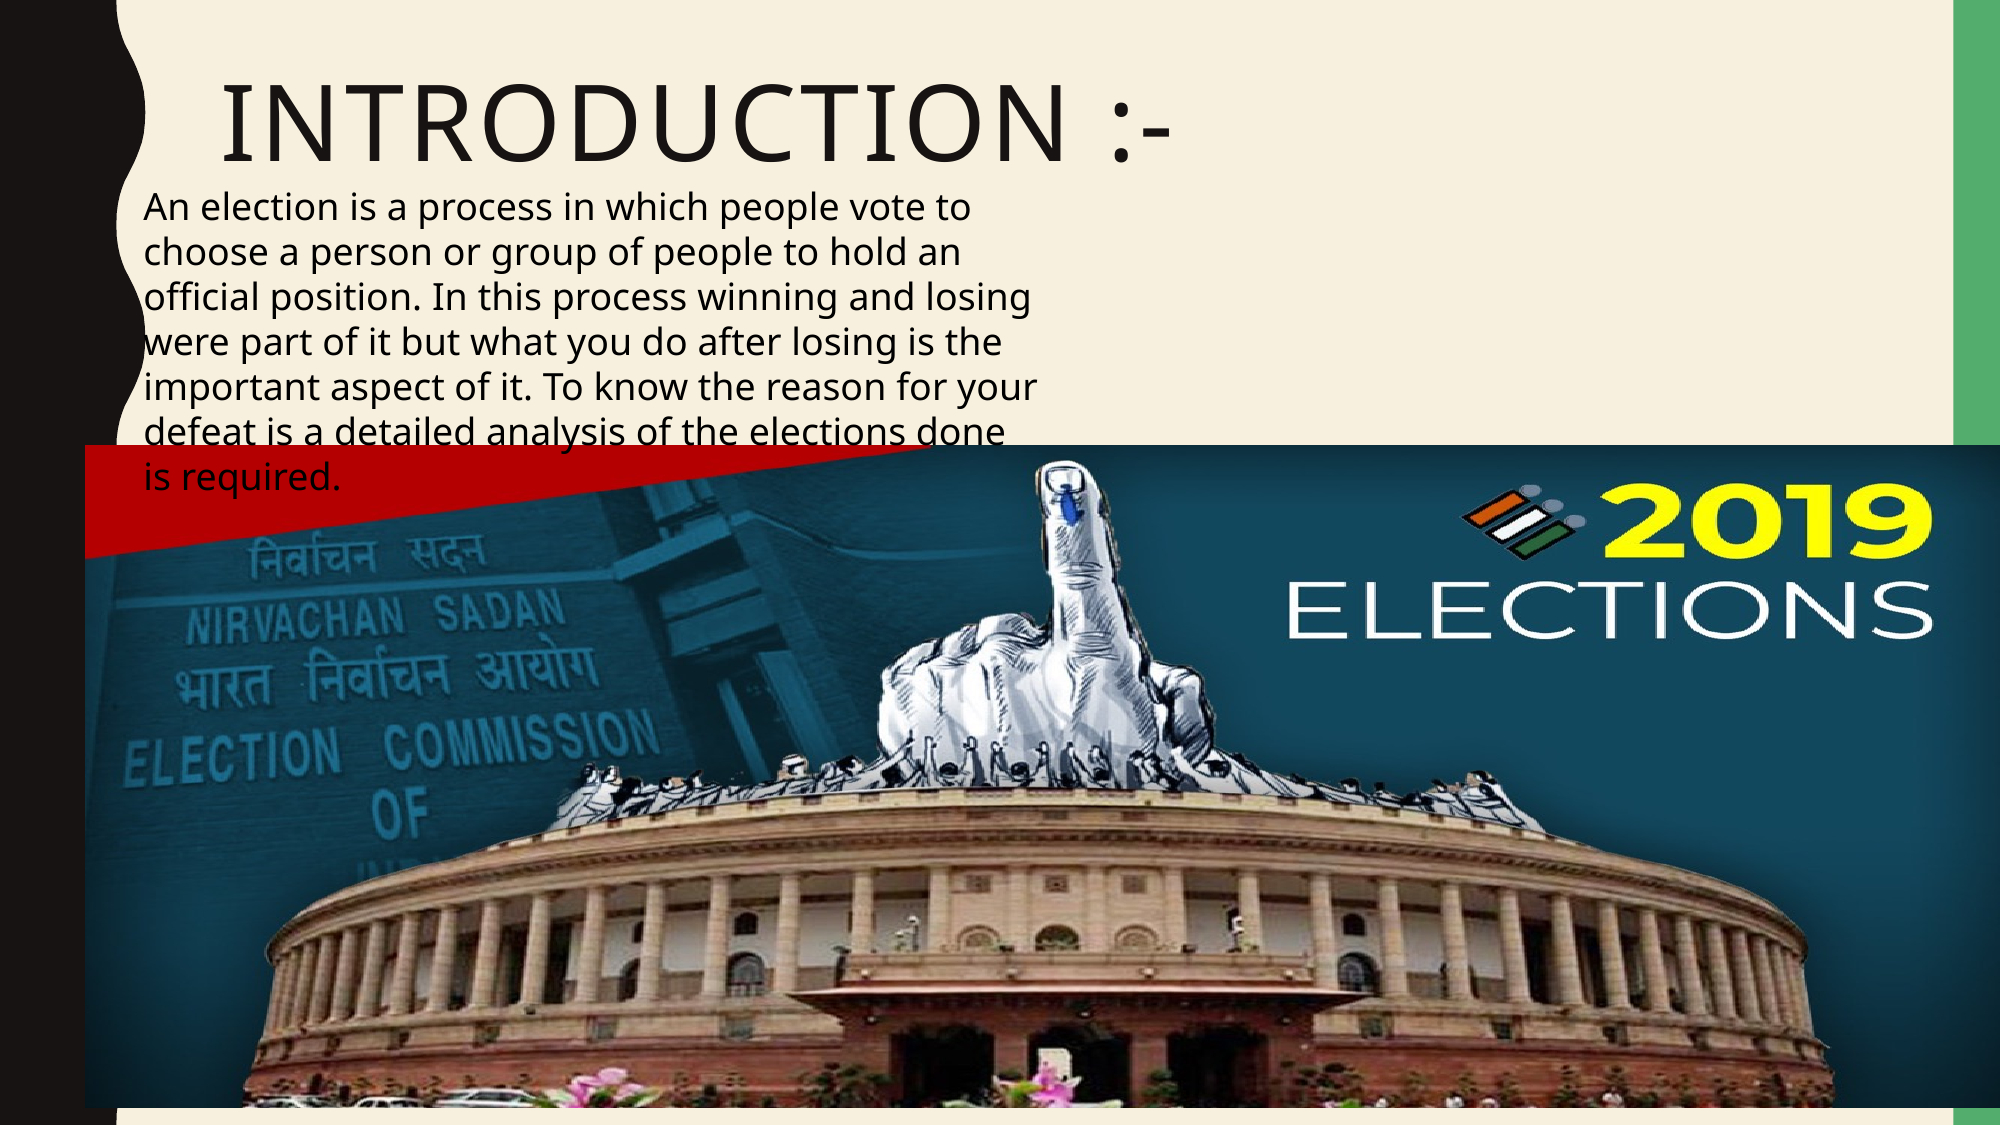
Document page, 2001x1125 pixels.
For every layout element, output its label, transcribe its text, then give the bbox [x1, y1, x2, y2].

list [85, 445, 2000, 1108]
title Introduction :- [205, 62, 1875, 308]
text_box An election is a process in which people vote to choose a person or group of people to hold an official position. In this process winning and losing were part of it but what you do after losing is the important aspect of it. To know the reason for your defeat is a detailed analysis of the elections done is required. [128, 175, 1057, 445]
